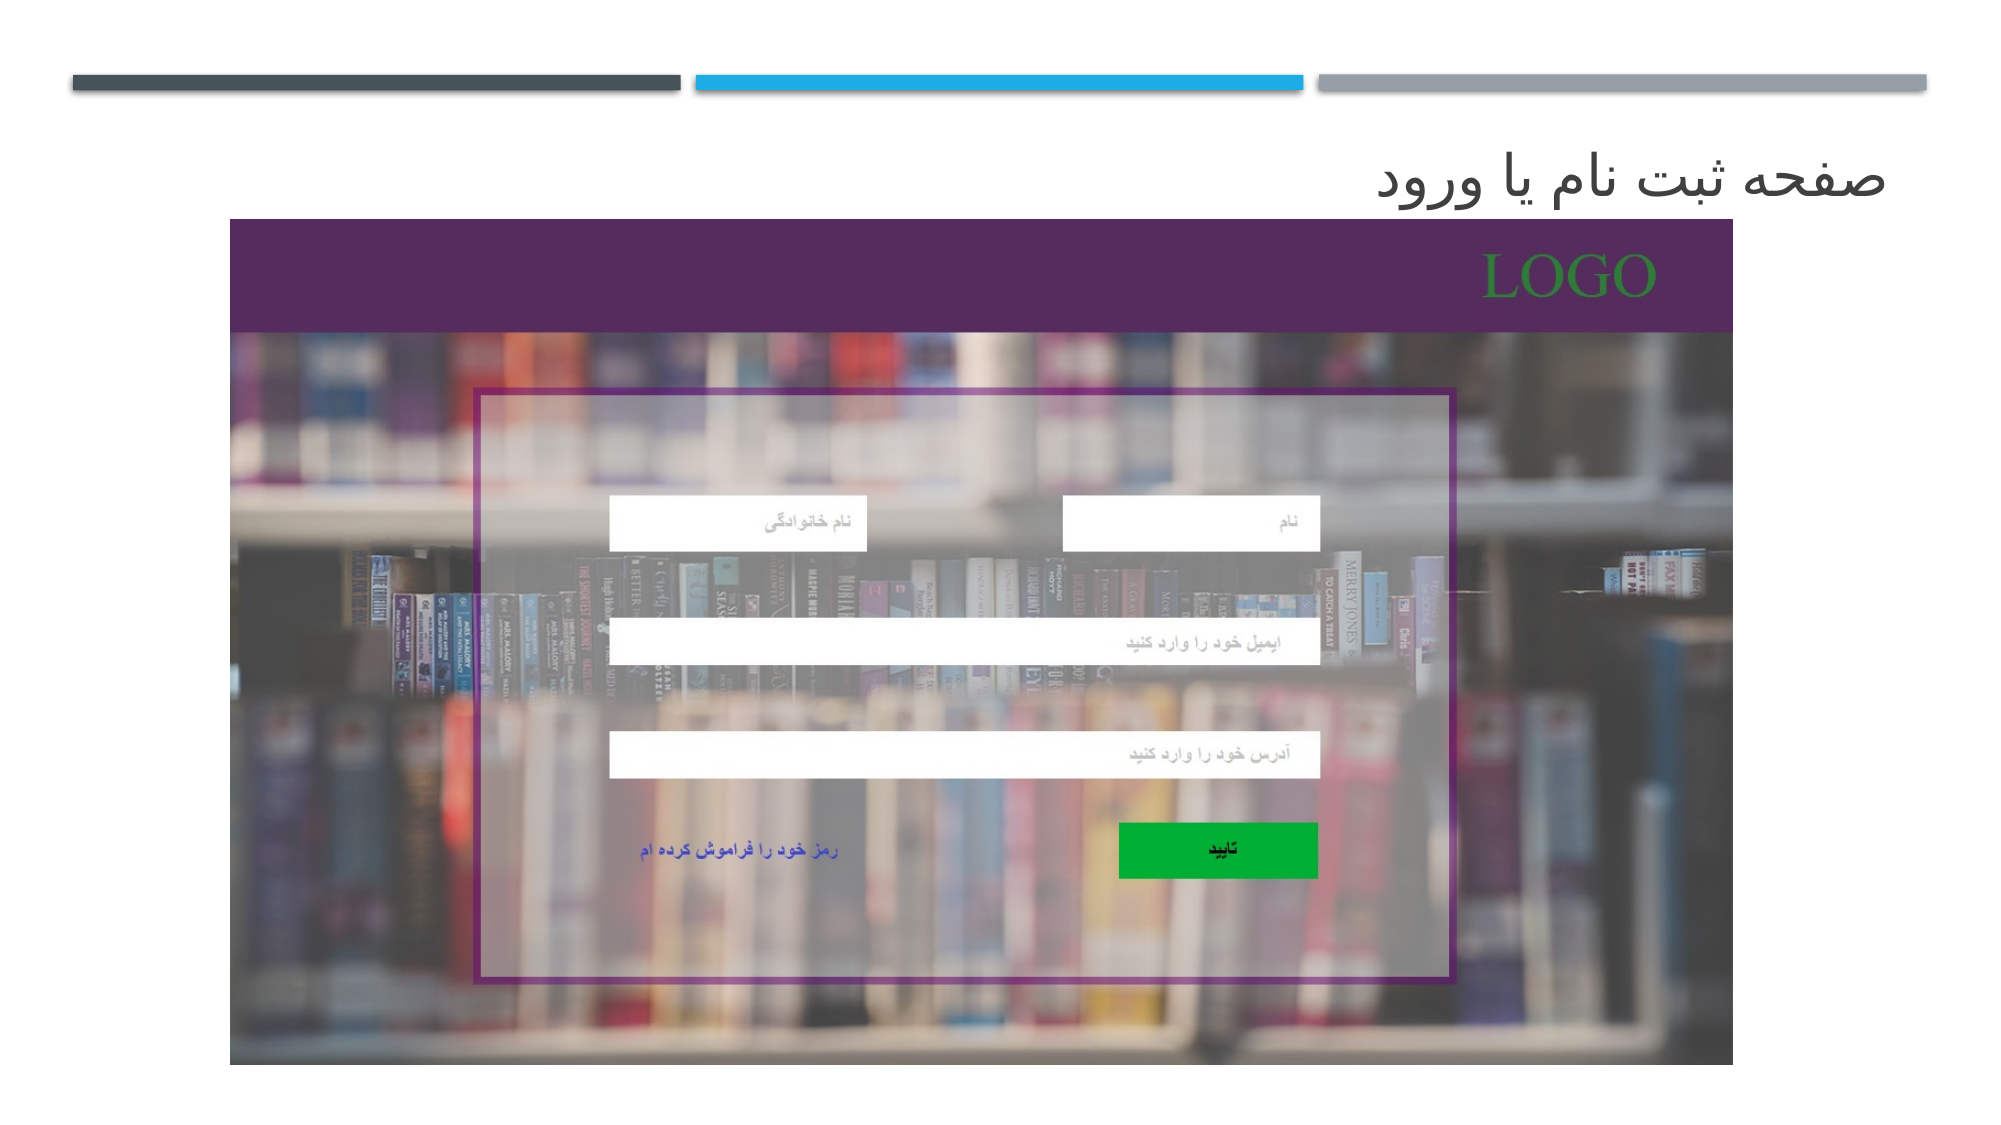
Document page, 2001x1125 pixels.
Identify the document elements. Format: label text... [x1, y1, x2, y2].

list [229, 219, 1734, 1065]
title صفحه ثبت نام یا ورود [95, 115, 1905, 216]
